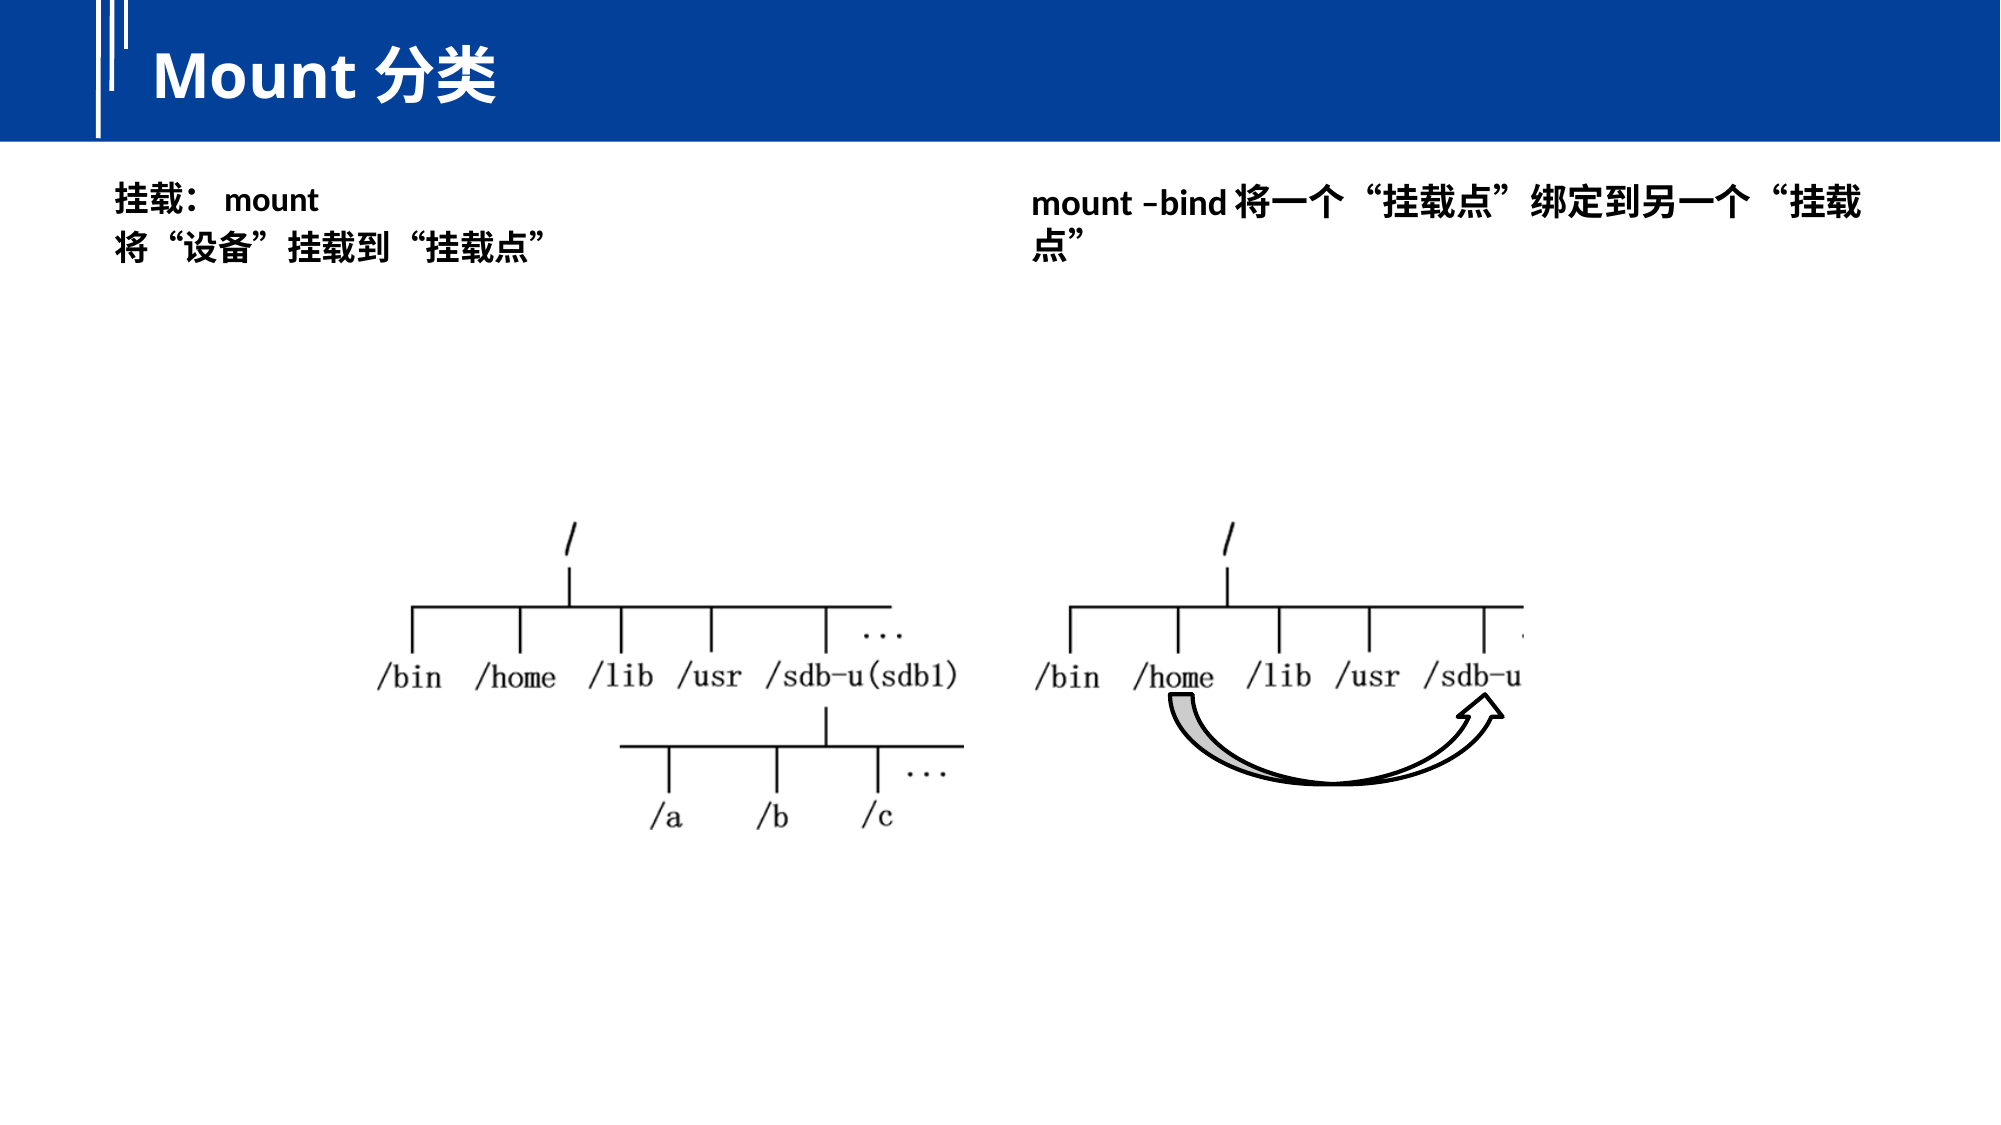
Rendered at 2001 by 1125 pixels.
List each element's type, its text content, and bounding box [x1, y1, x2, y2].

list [377, 521, 964, 830]
text_box [1168, 703, 1505, 787]
title Mount分类 [136, 27, 1960, 121]
list 挂载：mount 将“设备”挂载到“挂载点” [99, 169, 984, 275]
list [1034, 521, 1524, 695]
list mount –bind将一个“挂载点”绑定到另一个“挂载点” [1015, 169, 1900, 275]
